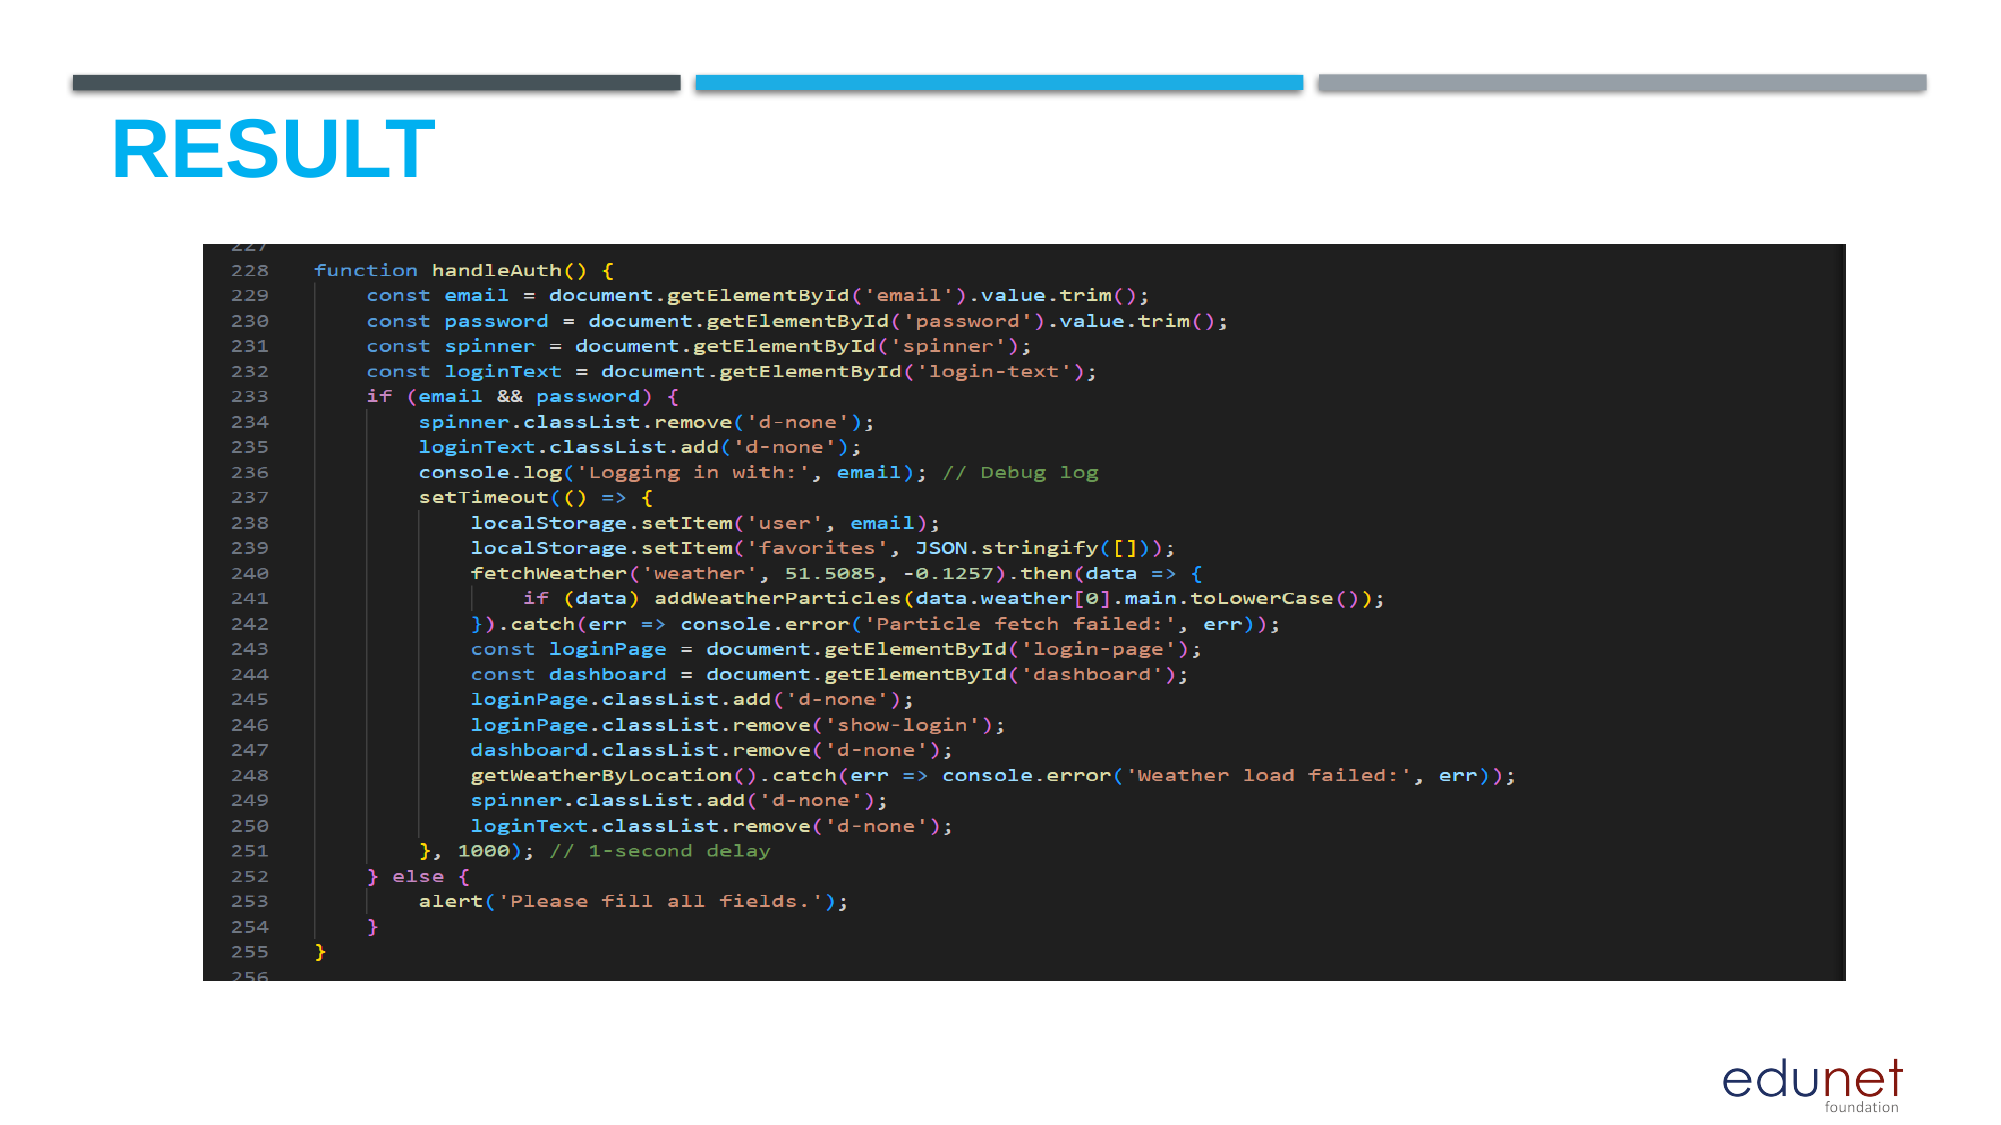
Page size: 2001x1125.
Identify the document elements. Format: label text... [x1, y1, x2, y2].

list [203, 244, 1847, 981]
picture [1719, 1056, 1905, 1116]
title RESULT [95, 115, 1905, 203]
